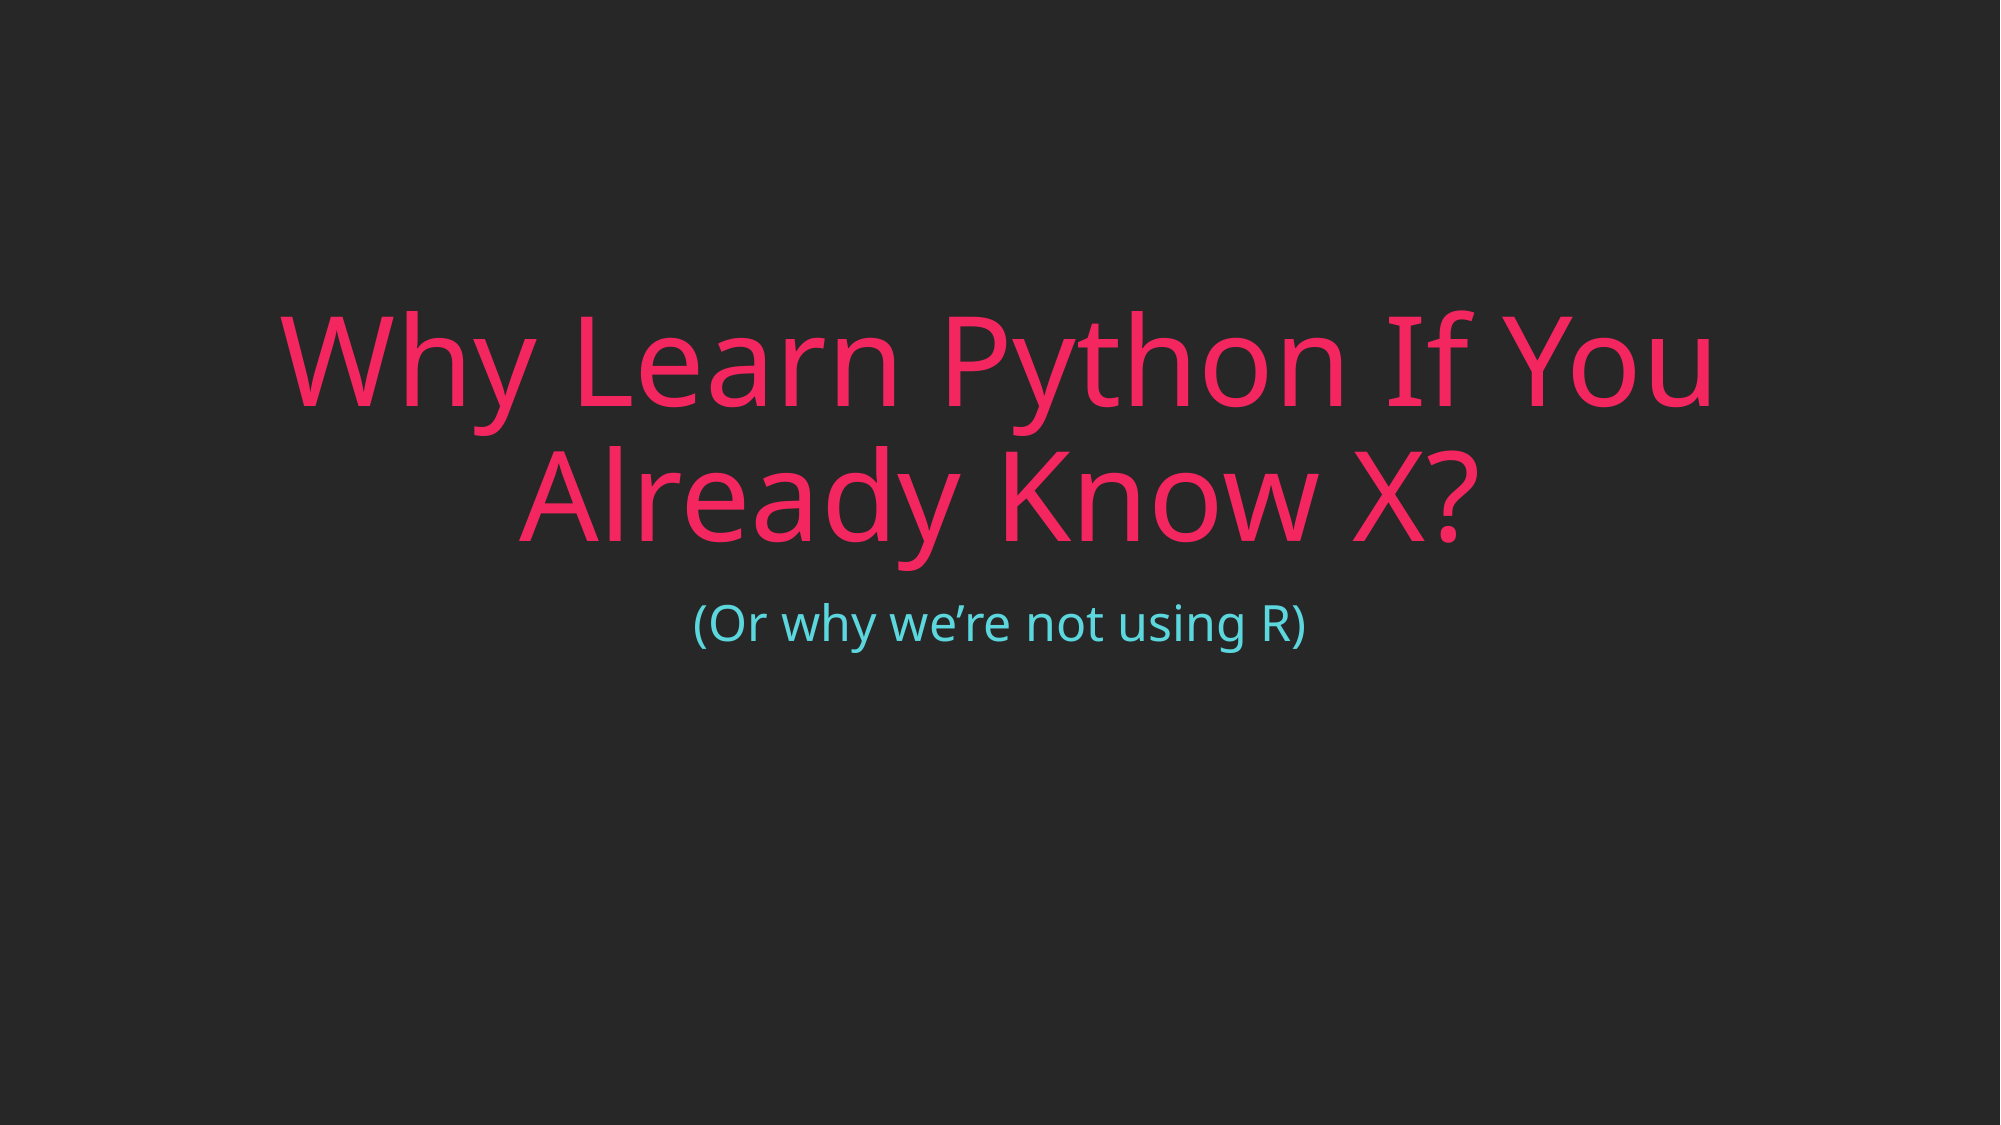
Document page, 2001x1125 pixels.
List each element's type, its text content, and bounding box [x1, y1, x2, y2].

subtitle (Or why we’re not using R) [249, 590, 1750, 863]
title Why Learn Python If You Already Know X? [249, 184, 1750, 576]
